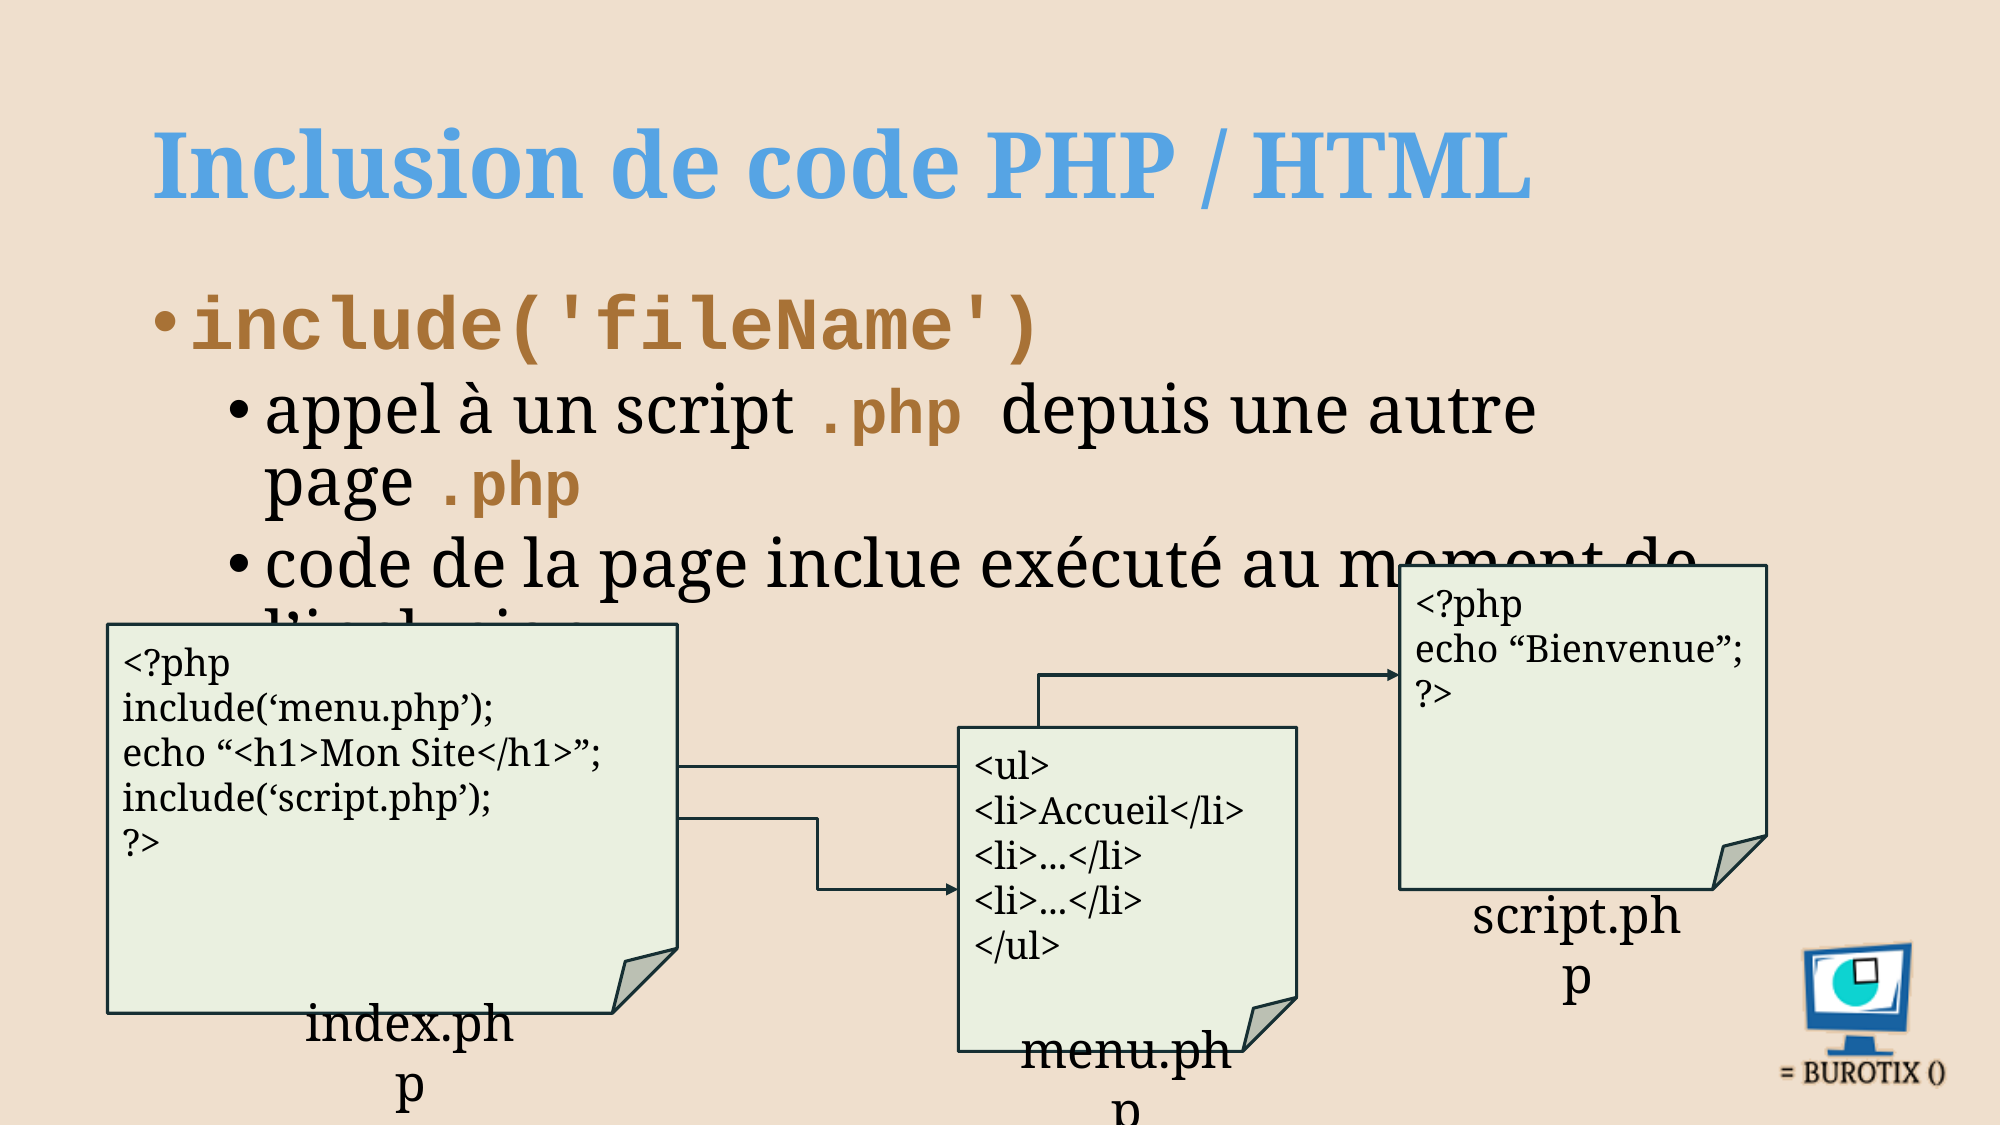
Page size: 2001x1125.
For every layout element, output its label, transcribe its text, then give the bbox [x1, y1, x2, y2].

text_box <?php echo “Bienvenue”; ?> [1399, 565, 1767, 890]
text_box menu.php [999, 1052, 1255, 1104]
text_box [676, 674, 1400, 767]
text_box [676, 818, 959, 890]
text_box <ul> <li>Accueil</li> <li>...</li> <li>...</li> </ul> [958, 767, 1297, 1052]
picture [1776, 938, 1949, 1089]
title Inclusion de code PHP / HTML [137, 59, 1863, 277]
list include('fileName') appel à un script .php depuis une autre page .php code de la page inclue exécuté au moment de l’inclusion [137, 277, 1863, 1014]
text_box index.php [283, 1025, 538, 1078]
text_box script.php [1450, 917, 1706, 969]
text_box <?php include(‘menu.php’); echo “<h1>Mon Site</h1>”; include(‘script.php’); ?> [107, 624, 678, 1014]
